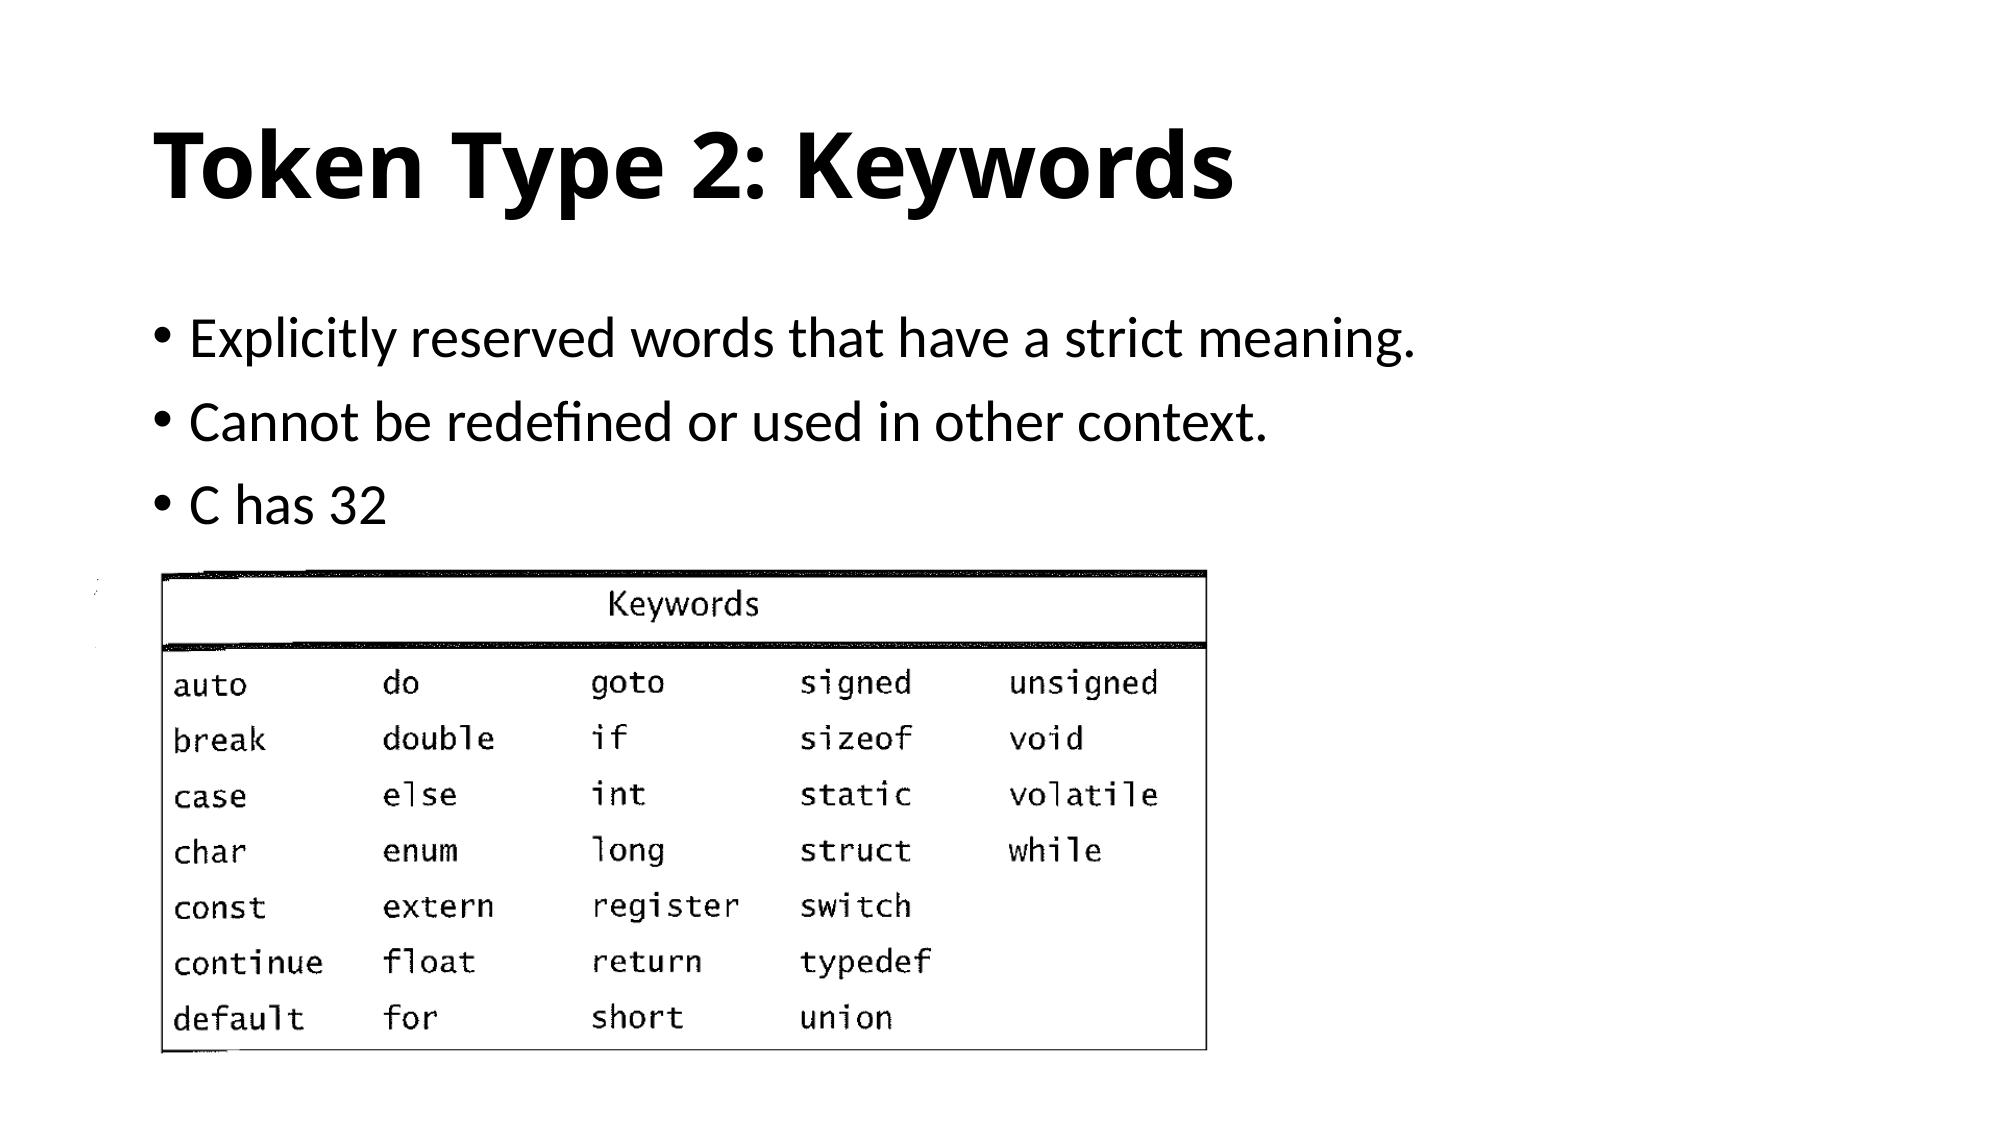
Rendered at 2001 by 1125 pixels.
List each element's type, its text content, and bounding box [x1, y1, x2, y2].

title Token Type 2: Keywords [137, 59, 1863, 278]
picture [92, 527, 1276, 1067]
list Explicitly reserved words that have a strict meaning. Cannot be redefined or used in other context. C has 32 [137, 299, 1863, 1014]
